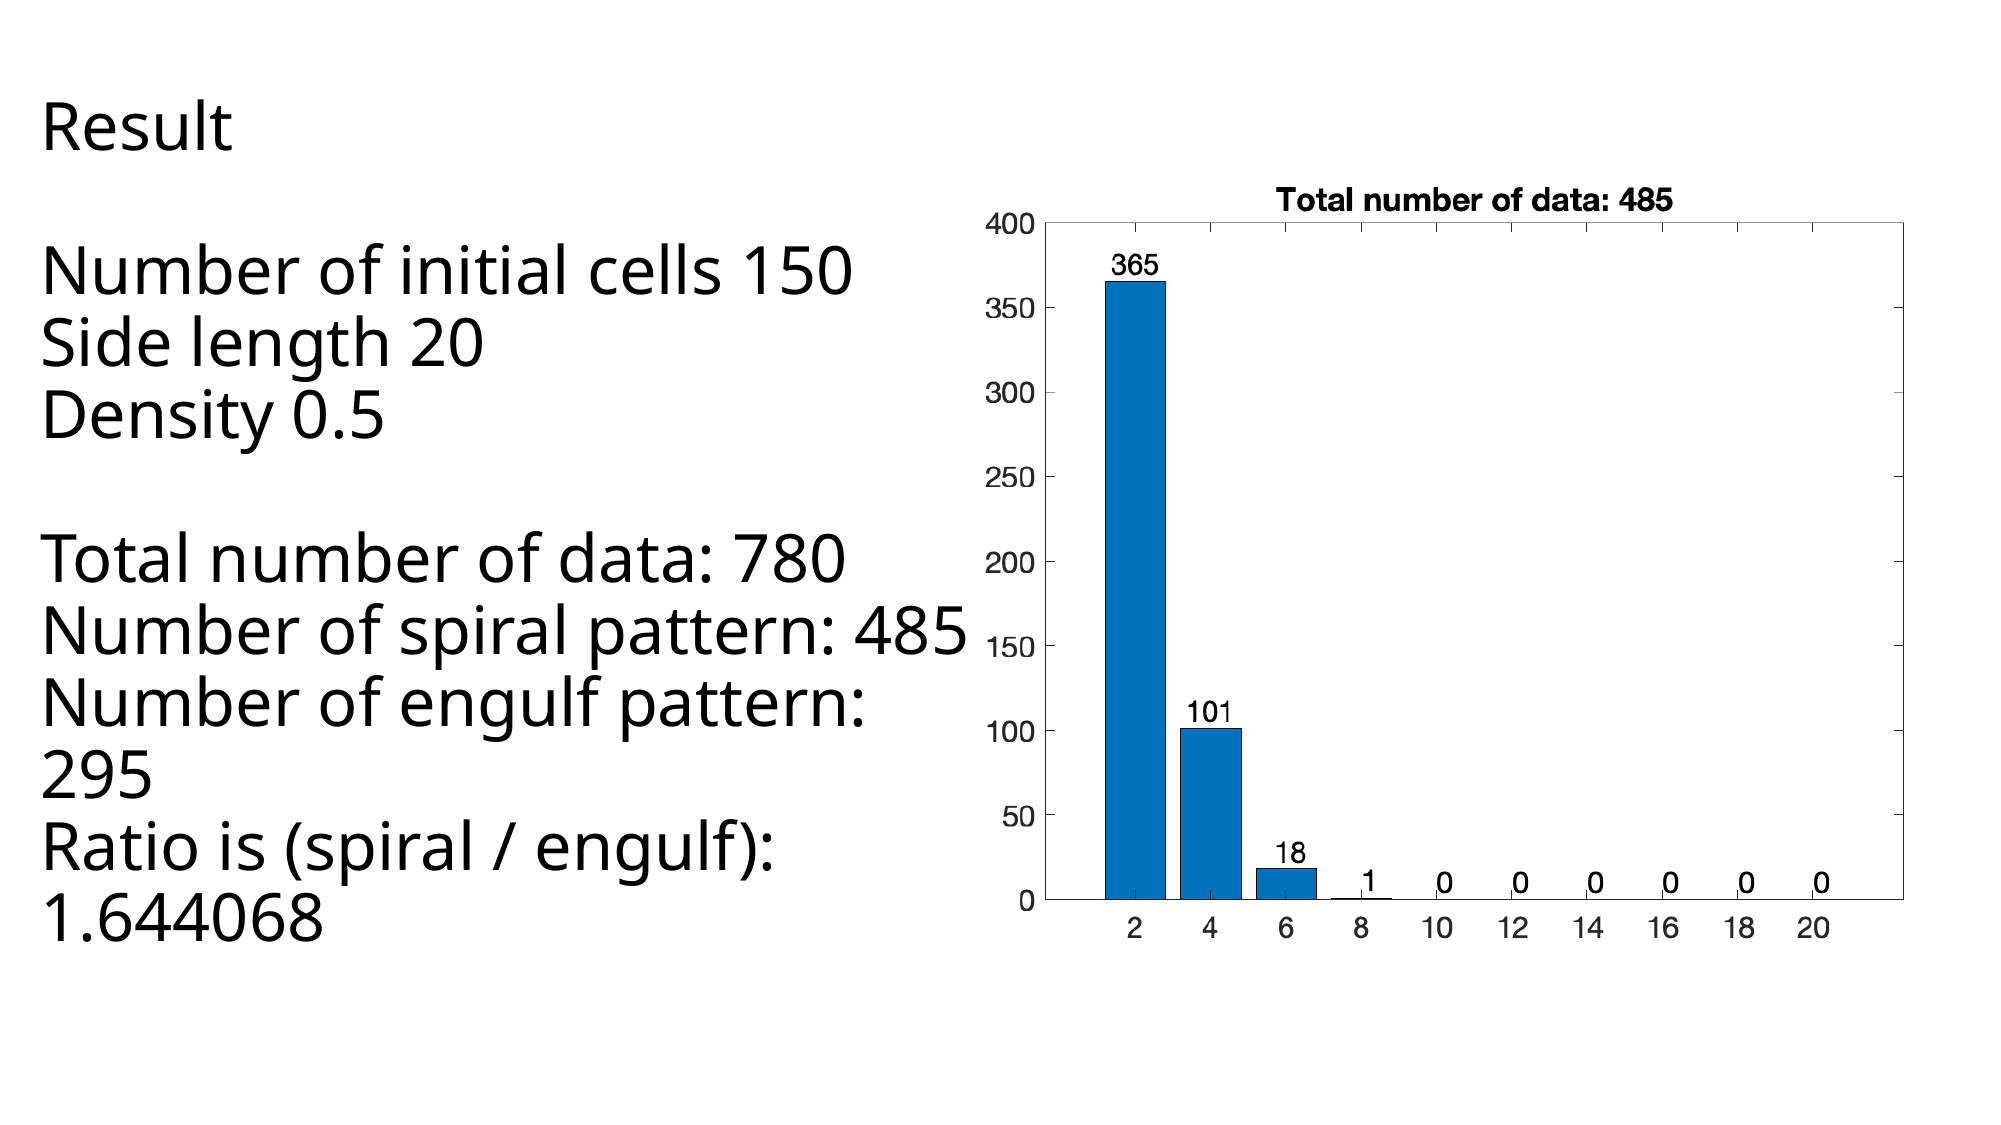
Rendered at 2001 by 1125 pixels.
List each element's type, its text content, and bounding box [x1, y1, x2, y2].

picture [983, 185, 1905, 940]
title Result Number of initial cells 150 Side length 20 Density 0.5 Total number of data: 780 Number of spiral pattern: 485 Number of engulf pattern: 295 Ratio is (spiral / engulf): 1.644068 [32, 59, 982, 965]
